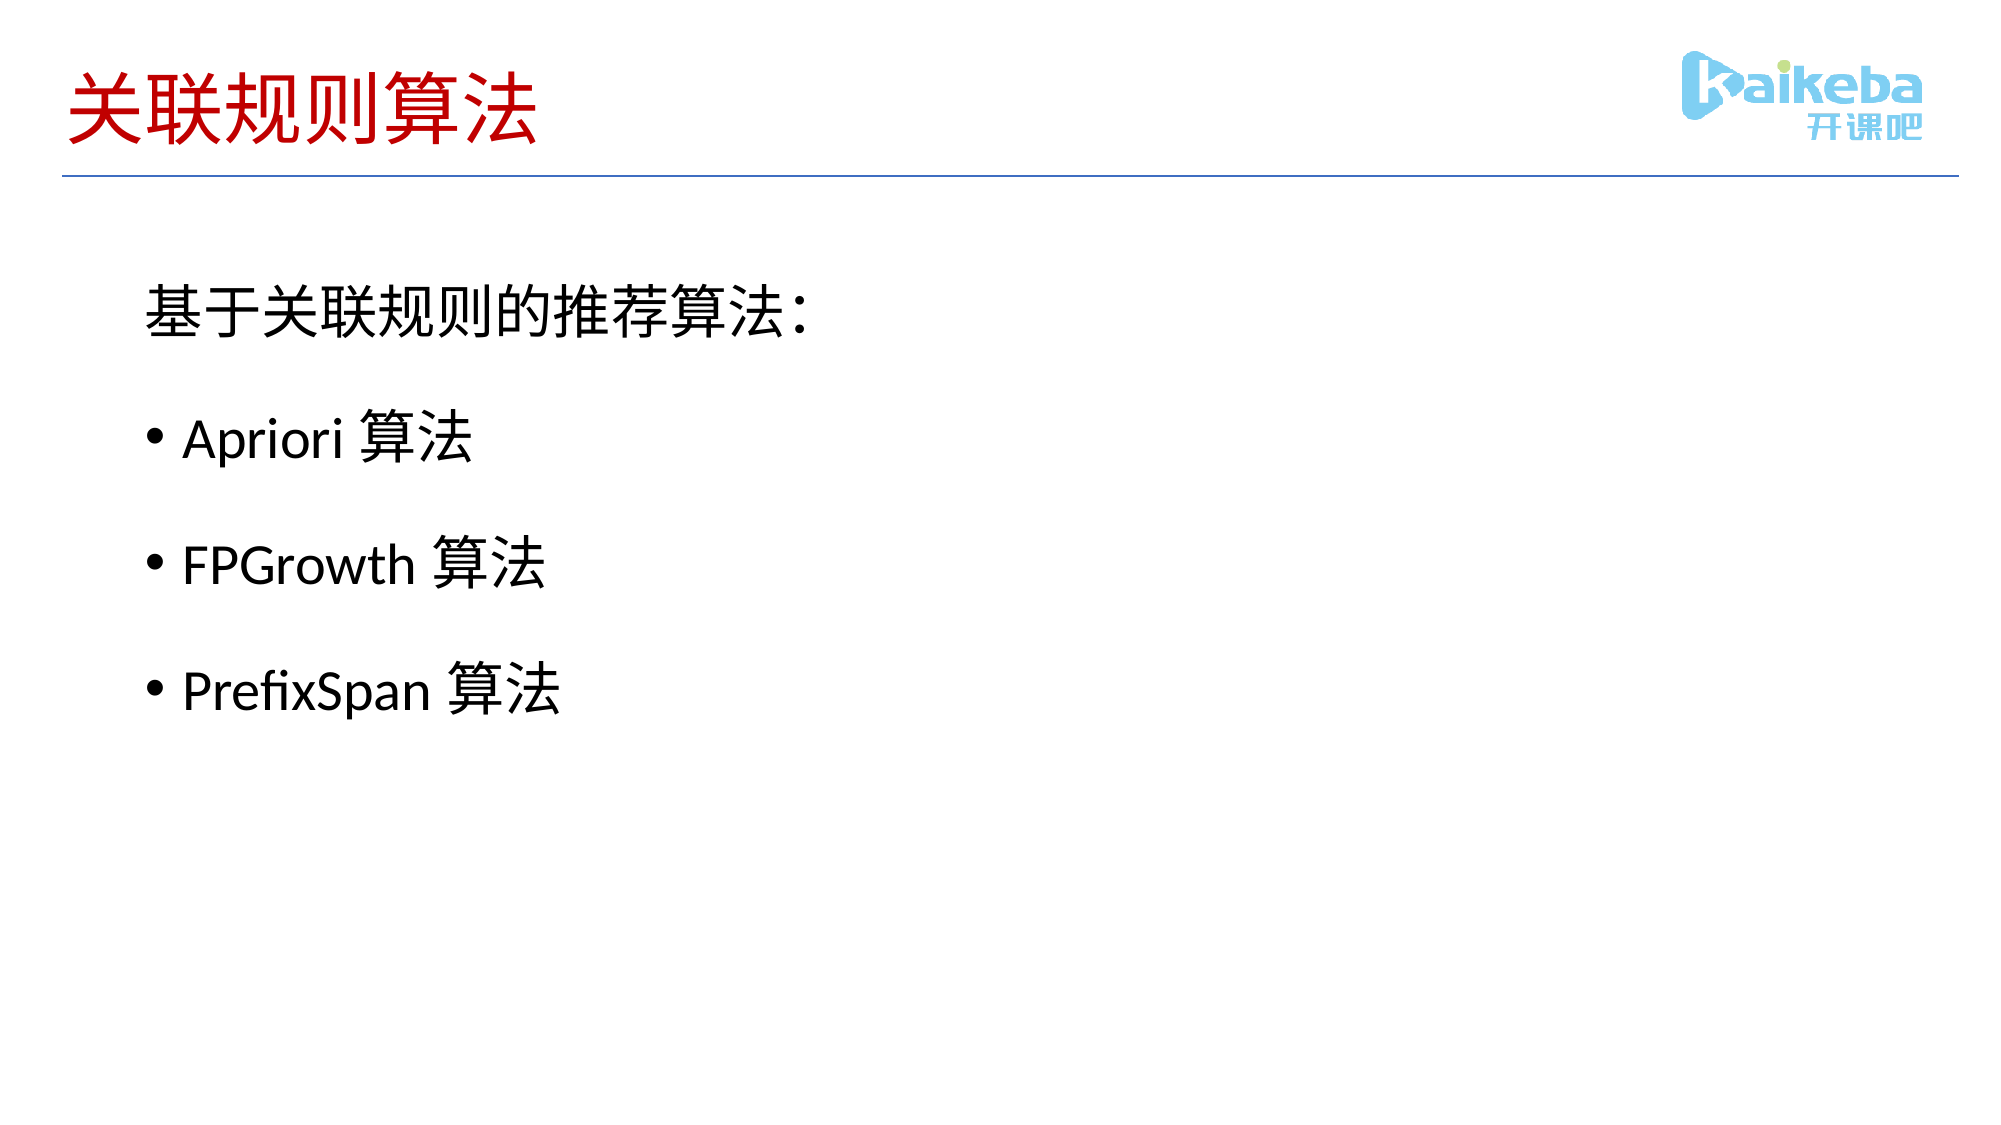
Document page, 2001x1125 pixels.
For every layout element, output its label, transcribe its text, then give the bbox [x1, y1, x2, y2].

text_box [1653, 21, 1950, 167]
text_box 基于关联规则的推荐算法： Apriori算法 FPGrowth算法 PrefixSpan算法 [137, 232, 1685, 947]
title 关联规则算法 [57, 59, 1728, 167]
